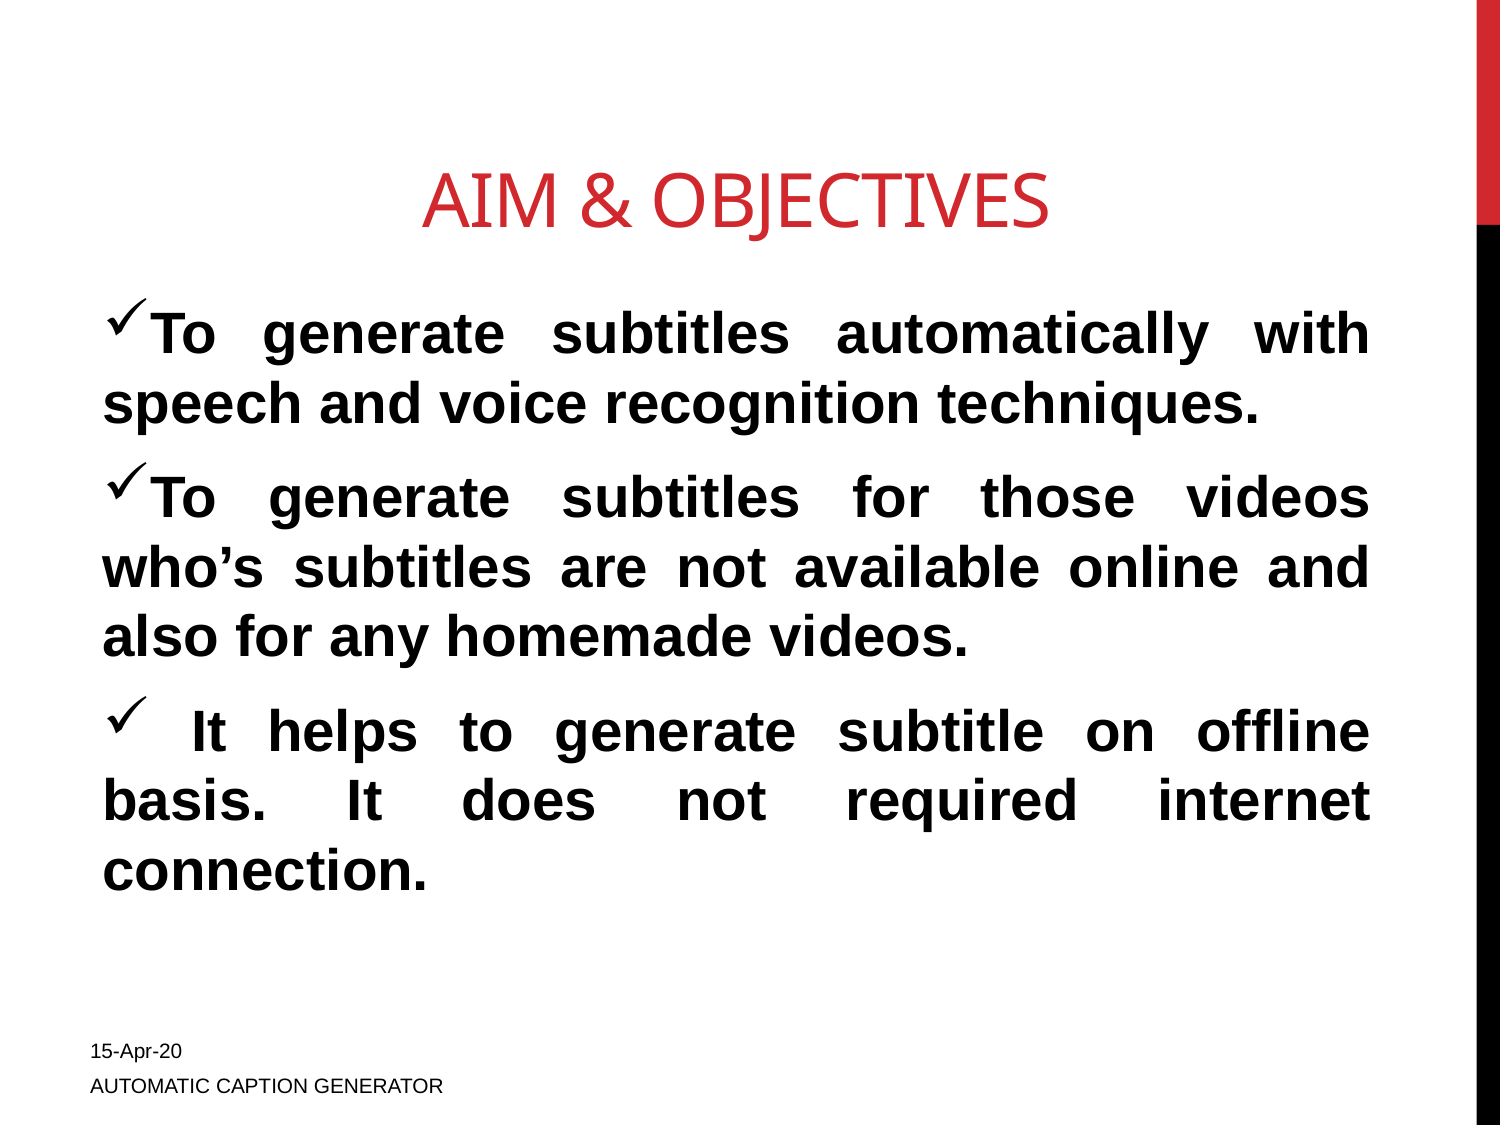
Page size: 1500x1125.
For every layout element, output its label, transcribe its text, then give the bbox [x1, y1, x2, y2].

list To generate subtitles automatically with speech and voice recognition techniques. To generate subtitles for those videos who’s subtitles are not available online and also for any homemade videos. It helps to generate subtitle on offline basis. It does not required internet connection. [87, 287, 1388, 975]
footer AUTOMATIC CAPTION GENERATOR [75, 1065, 638, 1112]
title Aim & objectives [12, 25, 1463, 250]
slide_number 15-Apr-20 [75, 1012, 638, 1063]
